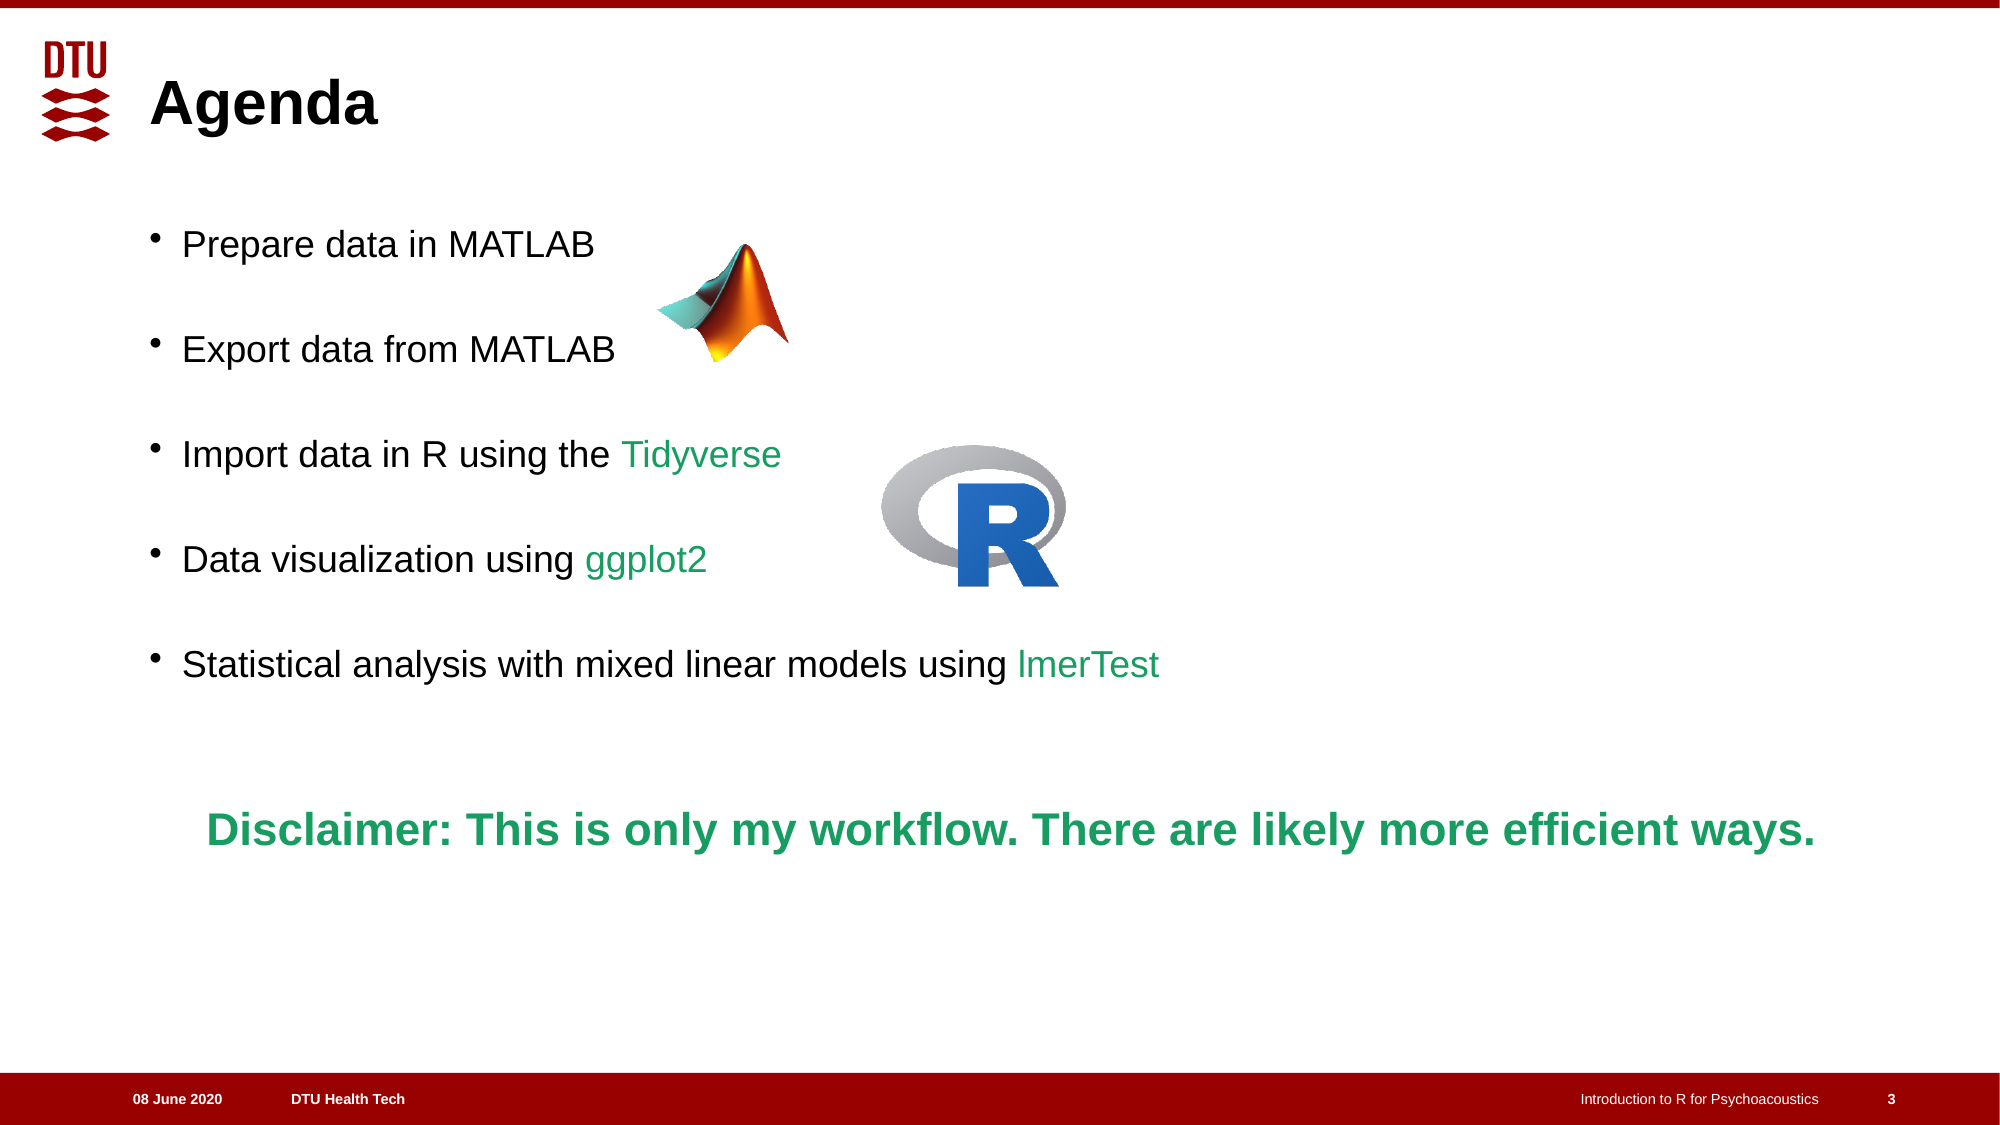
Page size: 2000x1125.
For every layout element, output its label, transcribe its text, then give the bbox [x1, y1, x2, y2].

list Prepare data in MATLAB Export data from MATLAB Import data in R using the Tidyverse Data visualization using ggplot2 Statistical analysis with mixed linear models using lmerTest Disclaimer: This is only my workflow. There are likely more efficient ways. [149, 219, 1874, 1026]
slide_number 3 [1887, 1073, 1959, 1125]
picture [881, 444, 1066, 587]
title Agenda [149, 69, 1874, 138]
picture [657, 243, 790, 362]
